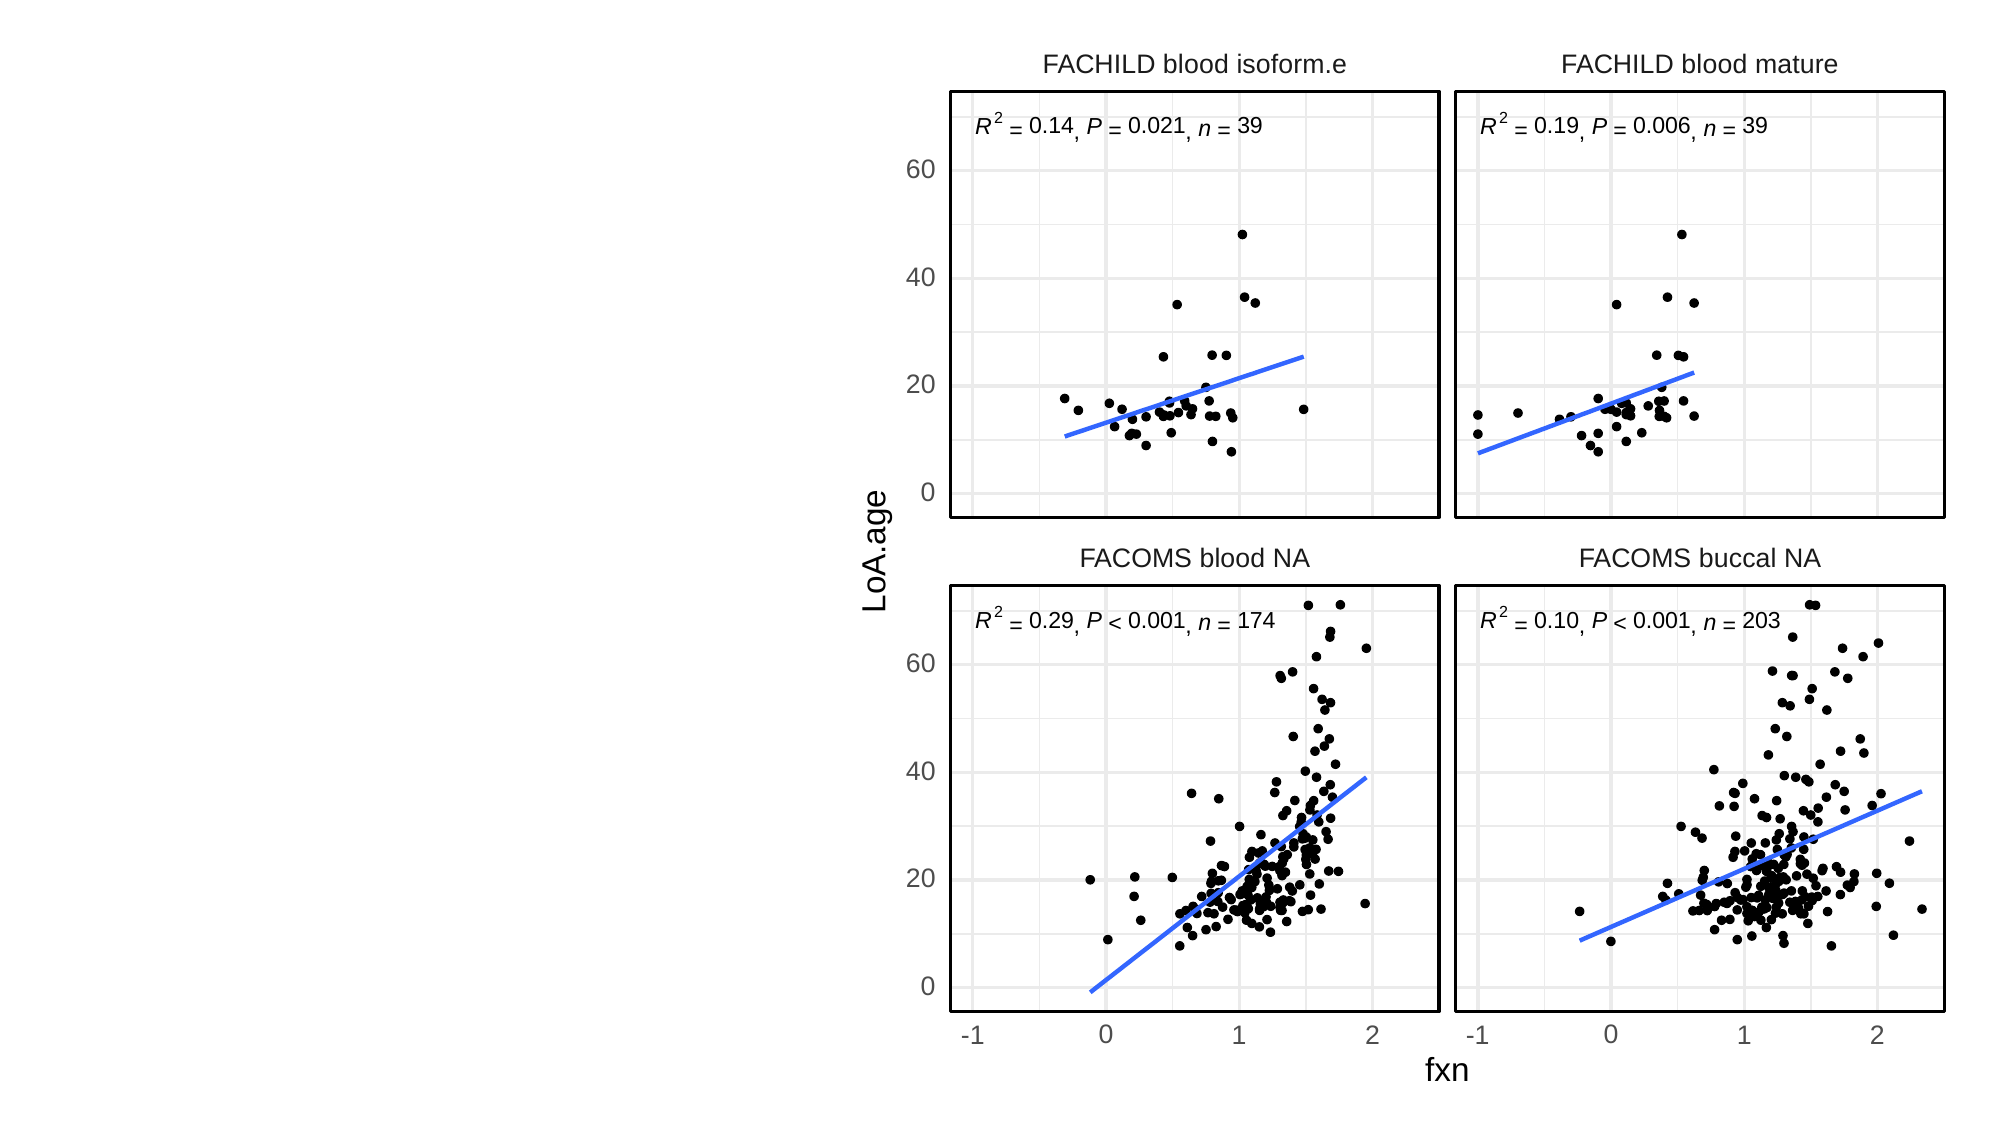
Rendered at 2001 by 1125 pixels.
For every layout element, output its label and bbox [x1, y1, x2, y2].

text_box [849, 22, 1962, 1108]
